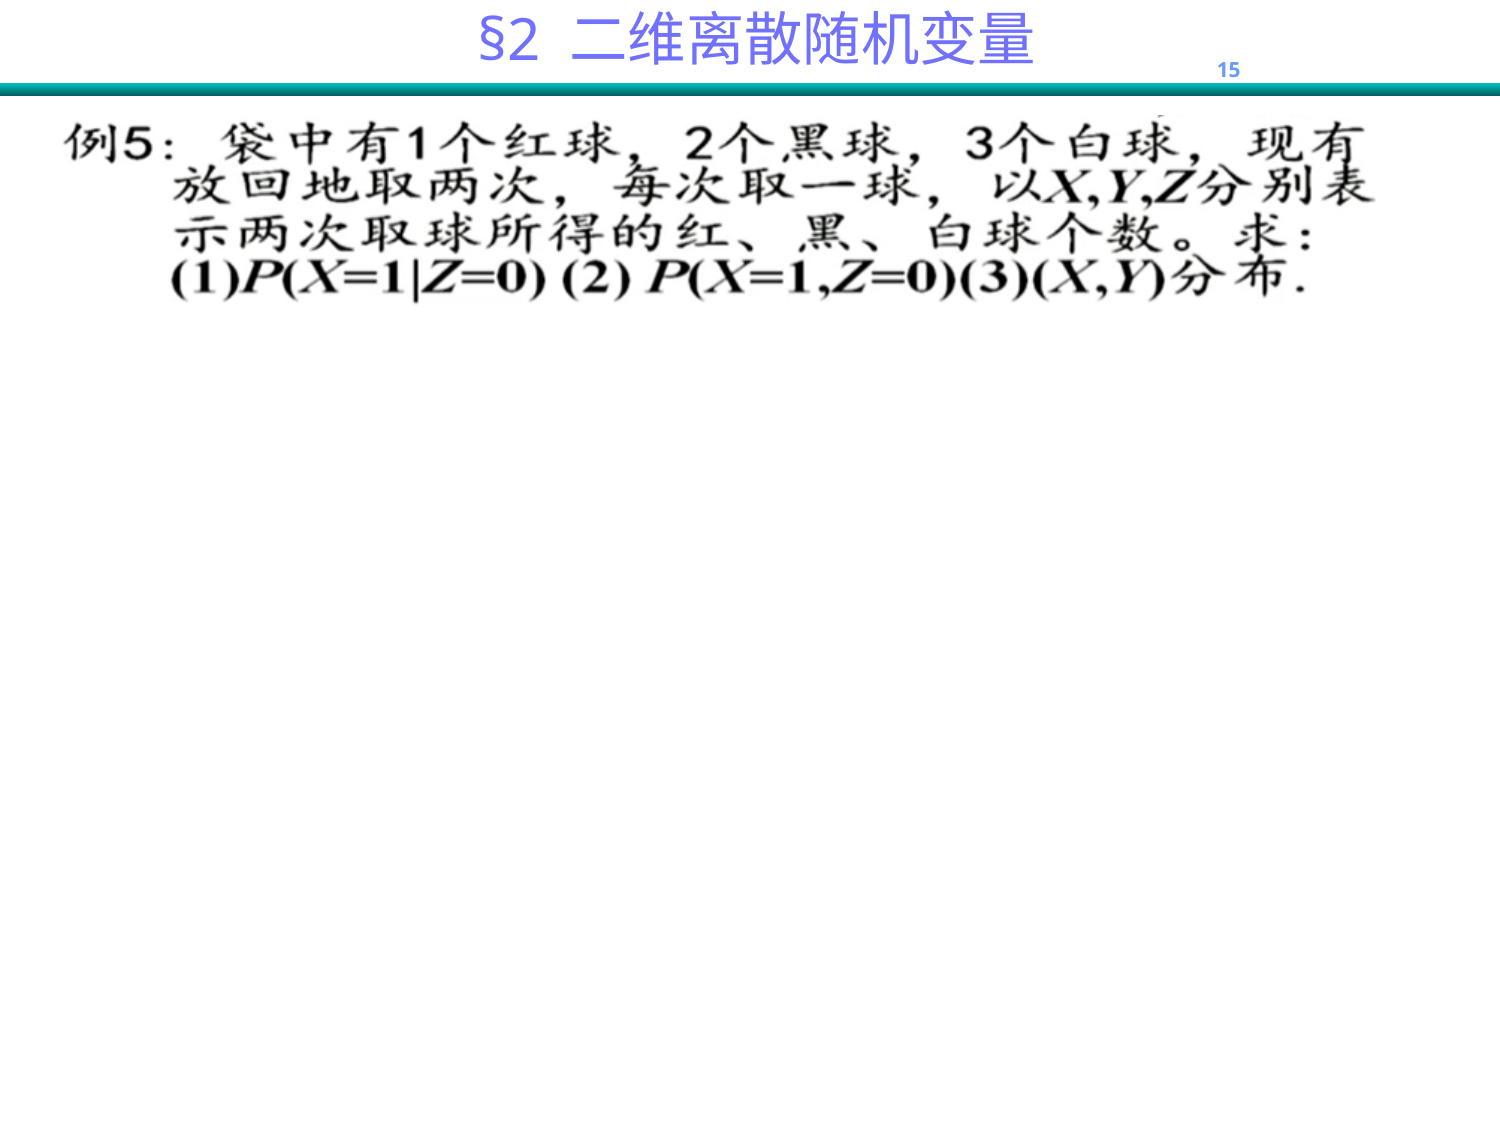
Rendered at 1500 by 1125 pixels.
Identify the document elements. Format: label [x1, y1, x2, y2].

picture [51, 115, 1400, 347]
